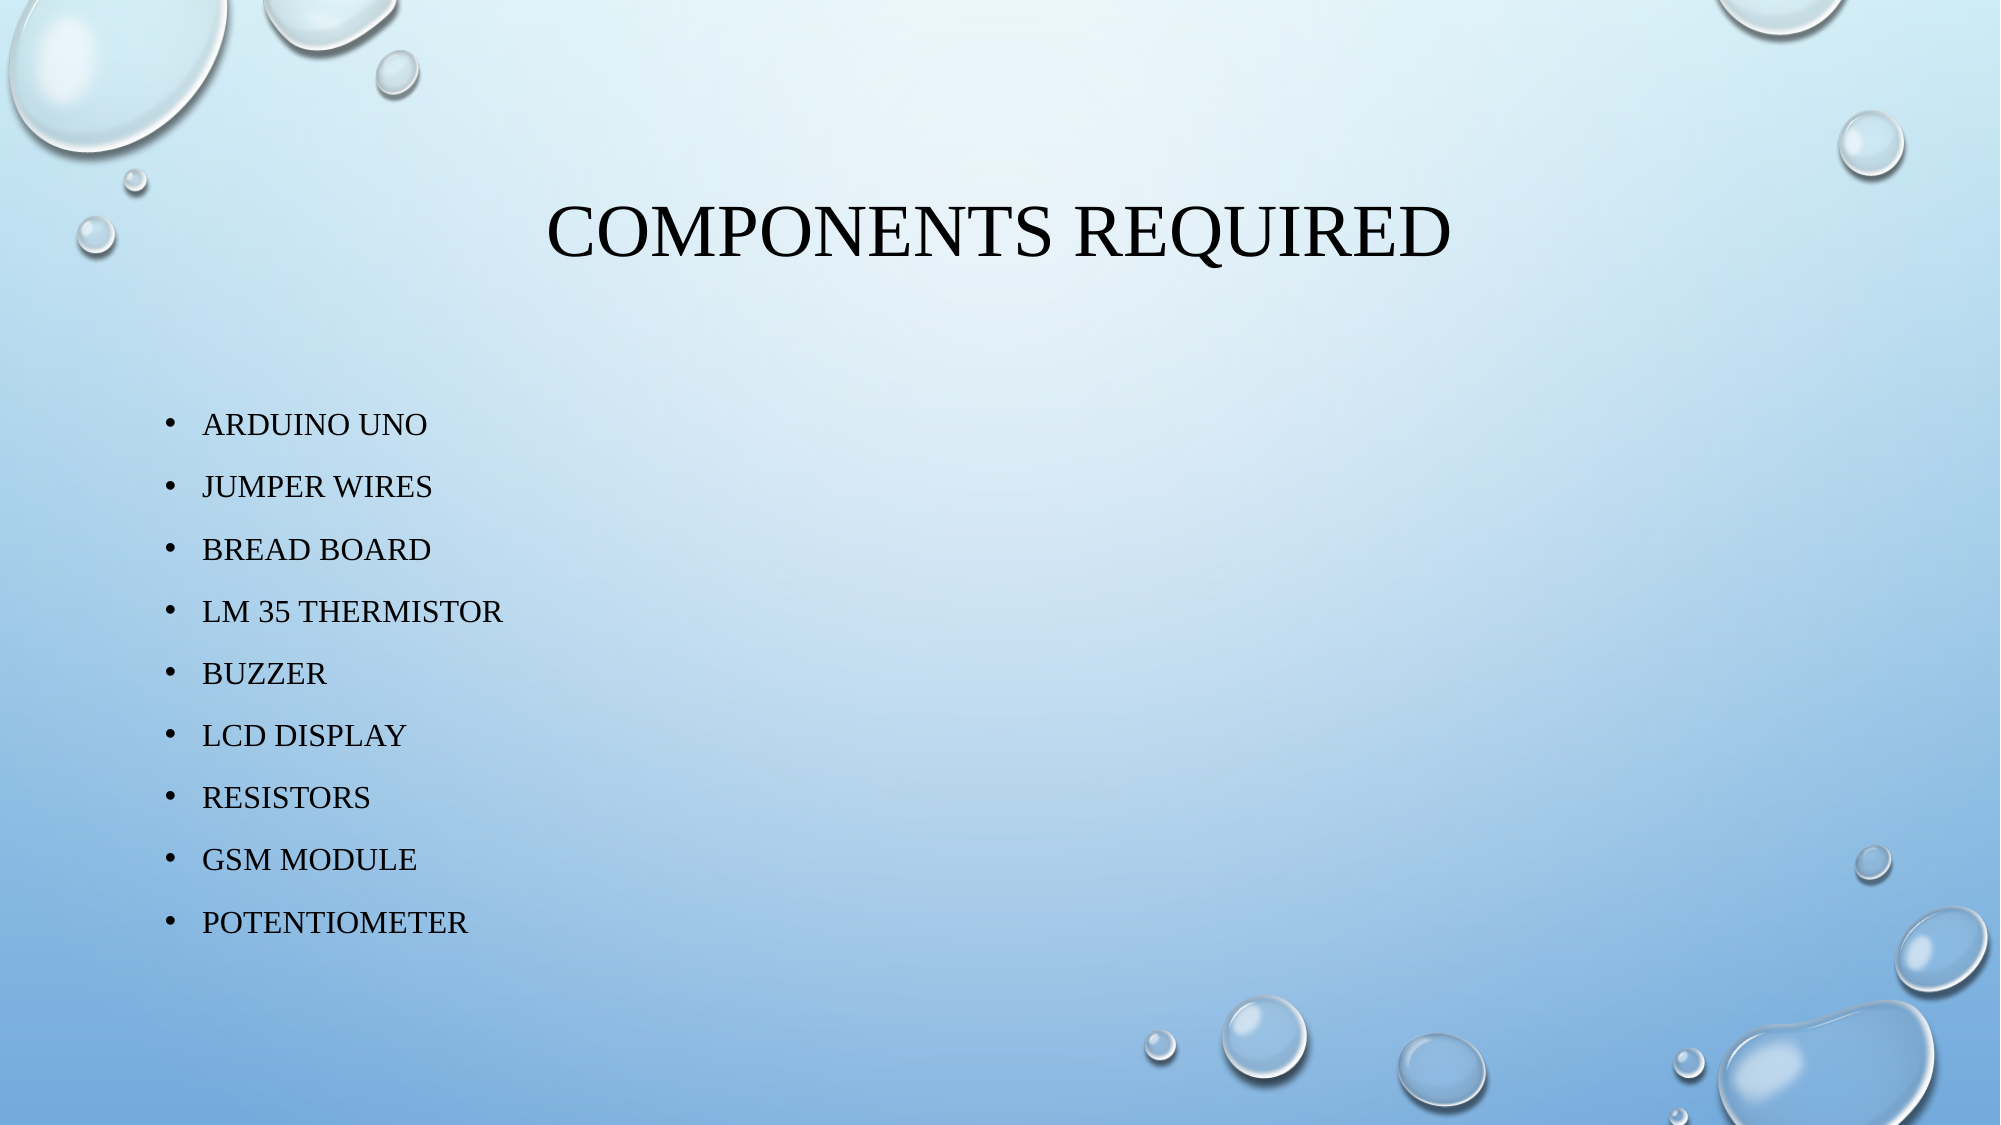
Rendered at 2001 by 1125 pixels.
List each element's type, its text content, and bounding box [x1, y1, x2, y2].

list Arduino uno Jumper wires Bread board Lm 35 thermistor Buzzer Lcd display Resistors Gsm module Potentiometer [149, 388, 1850, 950]
picture [0, 0, 2000, 1125]
title Components required [149, 101, 1851, 364]
